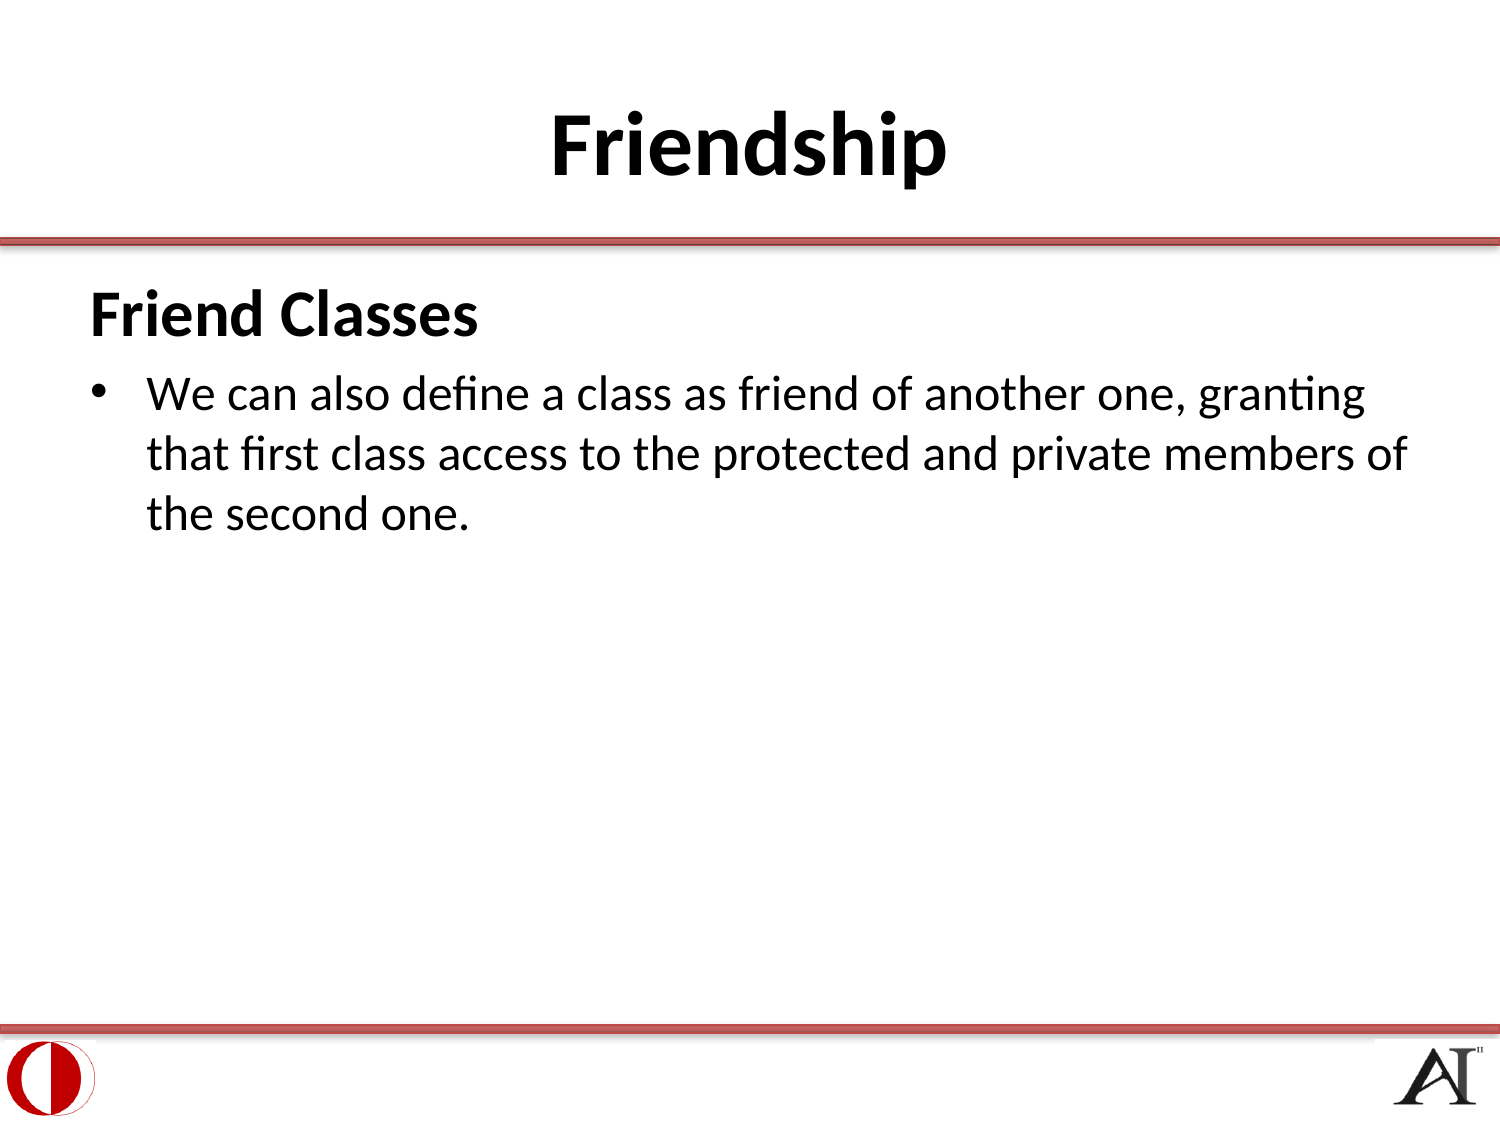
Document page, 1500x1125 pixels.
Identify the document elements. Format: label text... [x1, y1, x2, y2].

title Friendship [75, 45, 1425, 233]
picture [1374, 1039, 1500, 1110]
picture [5, 1040, 96, 1116]
list Friend Classes We can also define a class as friend of another one, granting that first class access to the protected and private members of the second one. [75, 262, 1425, 1005]
slide_number 6 [1074, 1042, 1425, 1103]
